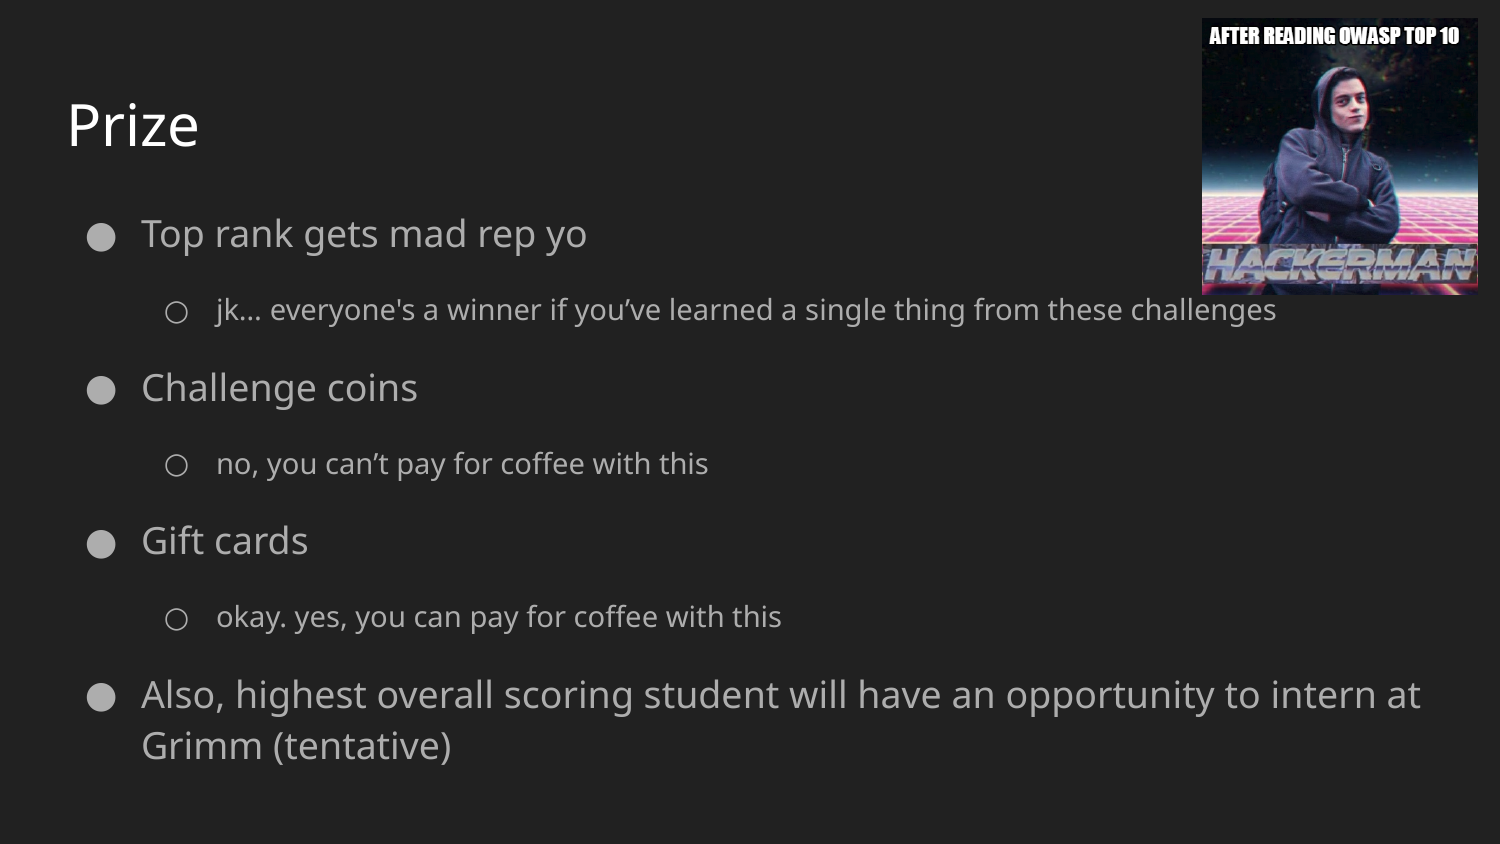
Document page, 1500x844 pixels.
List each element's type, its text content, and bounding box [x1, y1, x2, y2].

picture [1201, 18, 1479, 295]
list Top rank gets mad rep yo jk… everyone's a winner if you’ve learned a single thing from these challenges Challenge coins no, you can’t pay for coffee with this Gift cards okay. yes, you can pay for coffee with this Also, highest overall scoring student will have an opportunity to intern at Grimm (tentative) [51, 189, 1449, 750]
title Prize [51, 72, 1196, 167]
